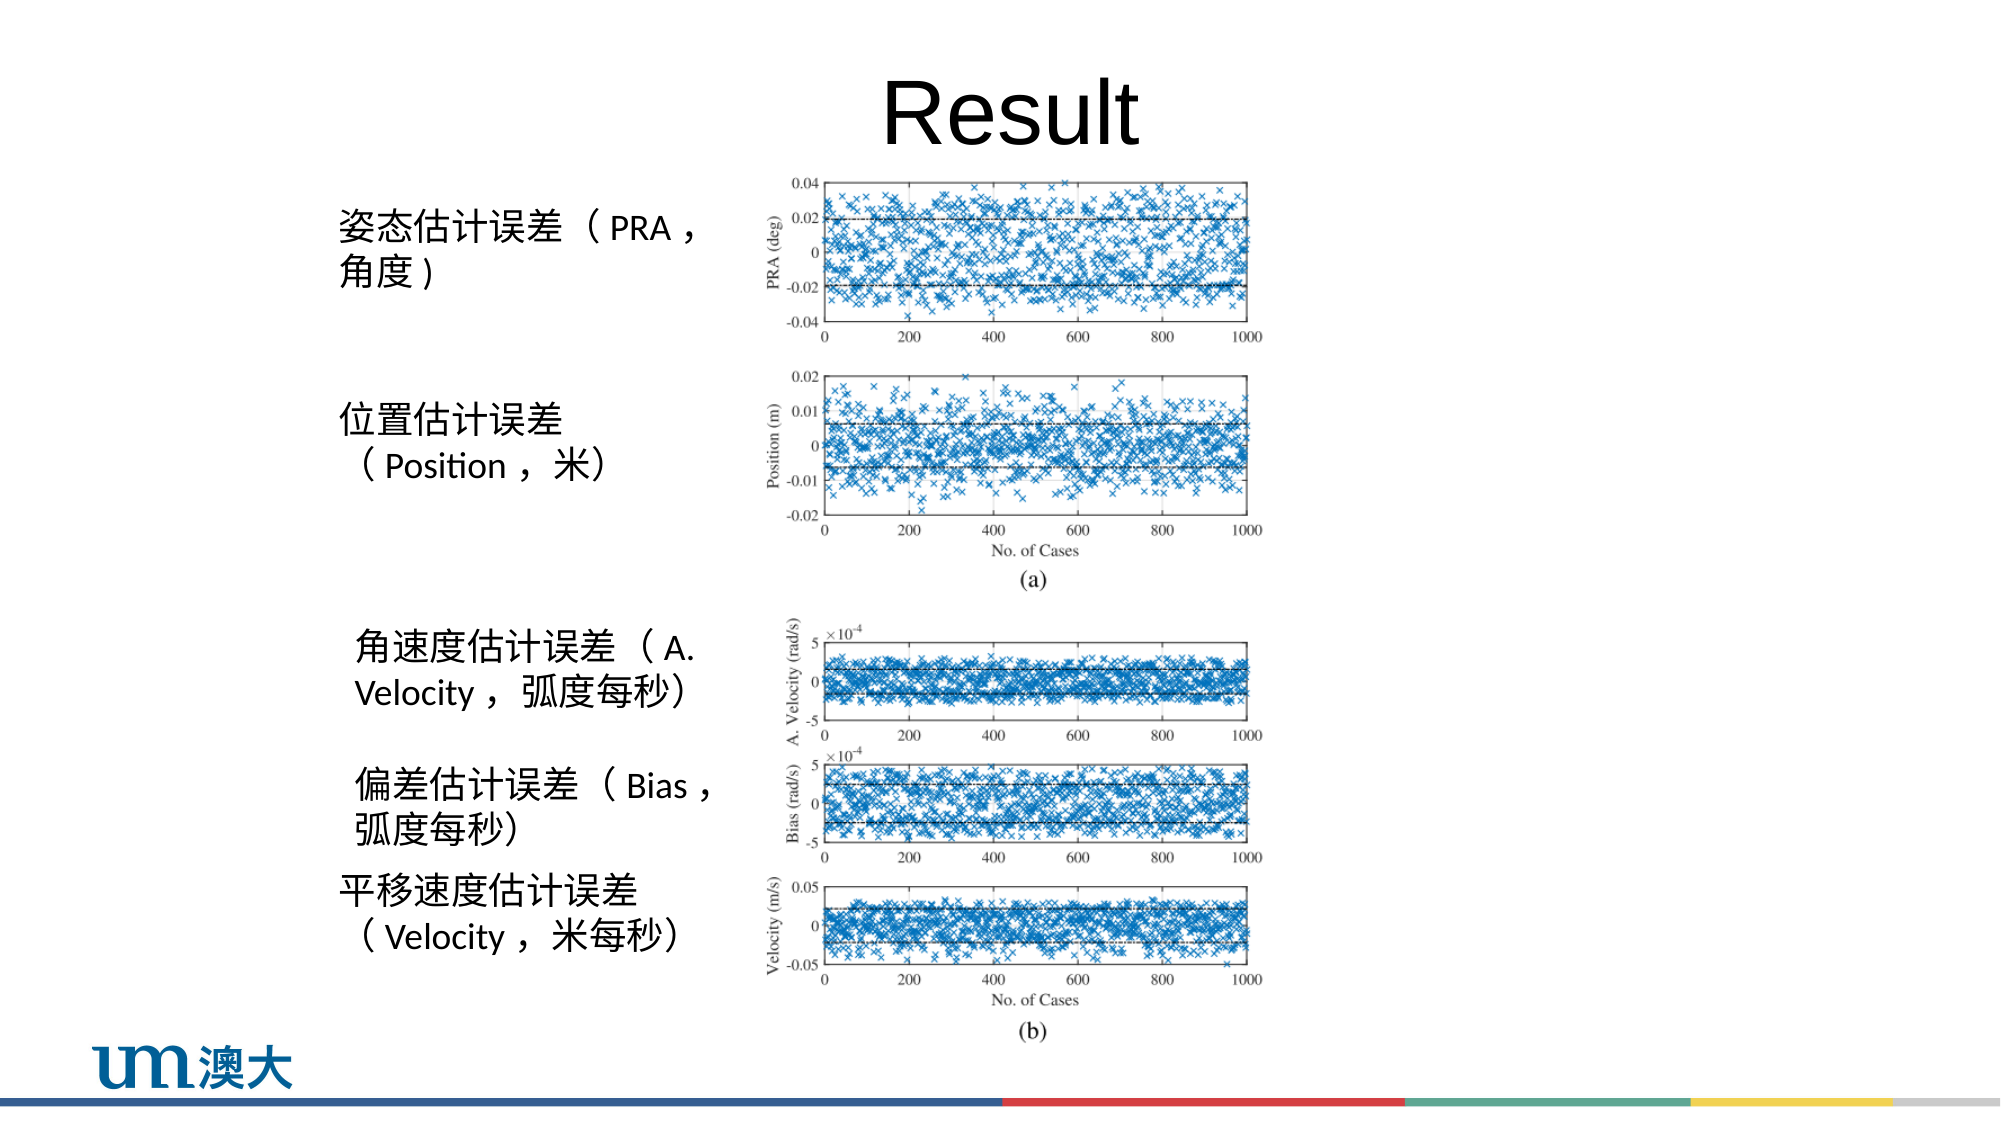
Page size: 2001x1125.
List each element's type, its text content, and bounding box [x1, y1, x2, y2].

title Result [148, 6, 1874, 224]
text_box 姿态估计误差（PRA，角度) [323, 195, 740, 300]
text_box 位置估计误差（Position，米） [323, 388, 740, 494]
text_box 角速度估计误差（A. Velocity，弧度每秒） [339, 616, 740, 721]
text_box 偏差估计误差（Bias，弧度每秒） [339, 753, 740, 859]
picture [0, 0, 2001, 1125]
text_box 平移速度估计误差（Velocity，米每秒） [323, 859, 740, 964]
